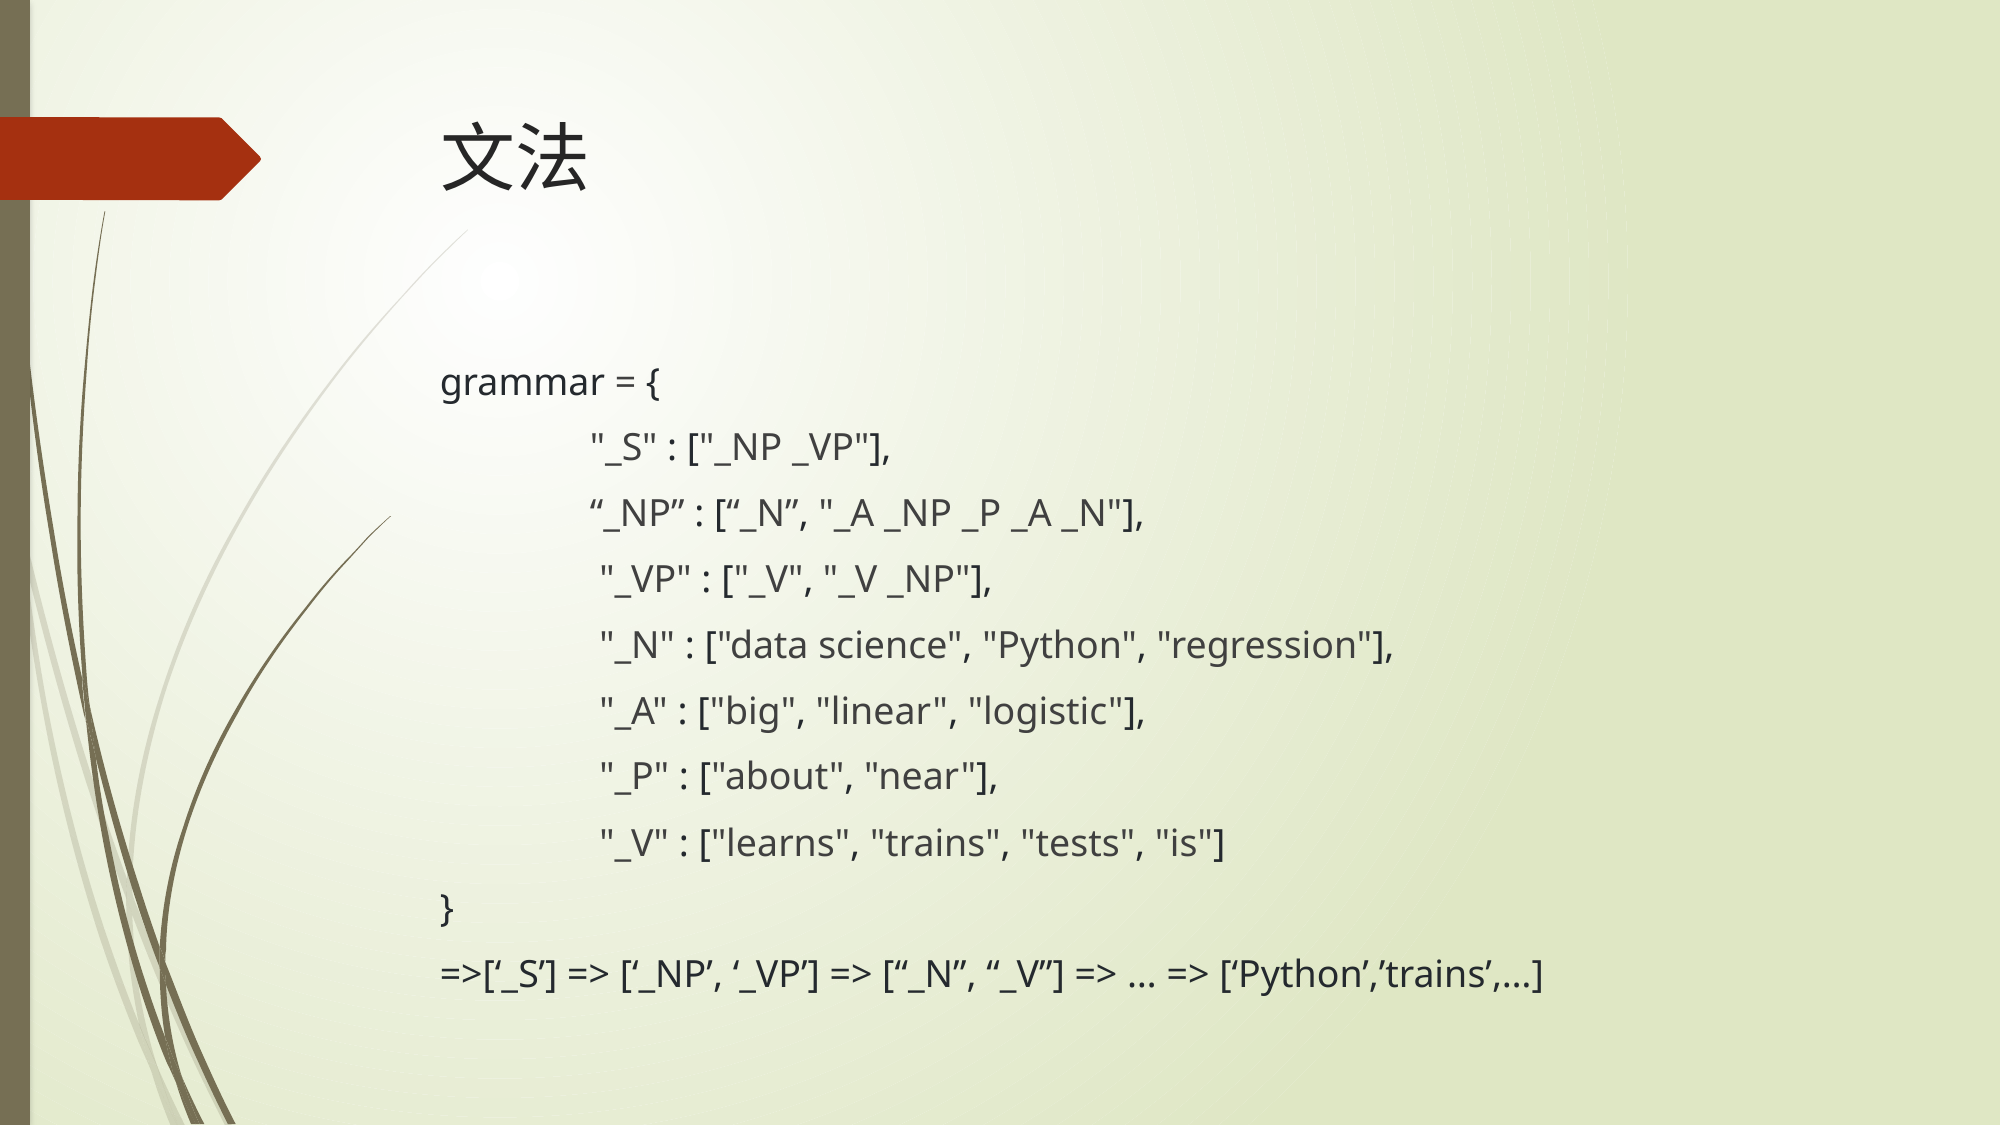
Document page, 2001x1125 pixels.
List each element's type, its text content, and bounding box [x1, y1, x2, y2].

list grammar = { "_S" : ["_NP _VP"], “_NP” : [“_N”, "_A _NP _P _A _N"], "_VP" : ["_V", "_V _NP"], "_N" : ["data science", "Python", "regression"], "_A" : ["big", "linear", "logistic"], "_P" : ["about", "near"], "_V" : ["learns", "trains", "tests", "is"] } =>[‘_S’] => [‘_NP’, ‘_VP’] => [“_N”, “_V”] => … => [‘Python’,’trains’,…] [424, 350, 1888, 1090]
title 文法 [425, 102, 1888, 313]
